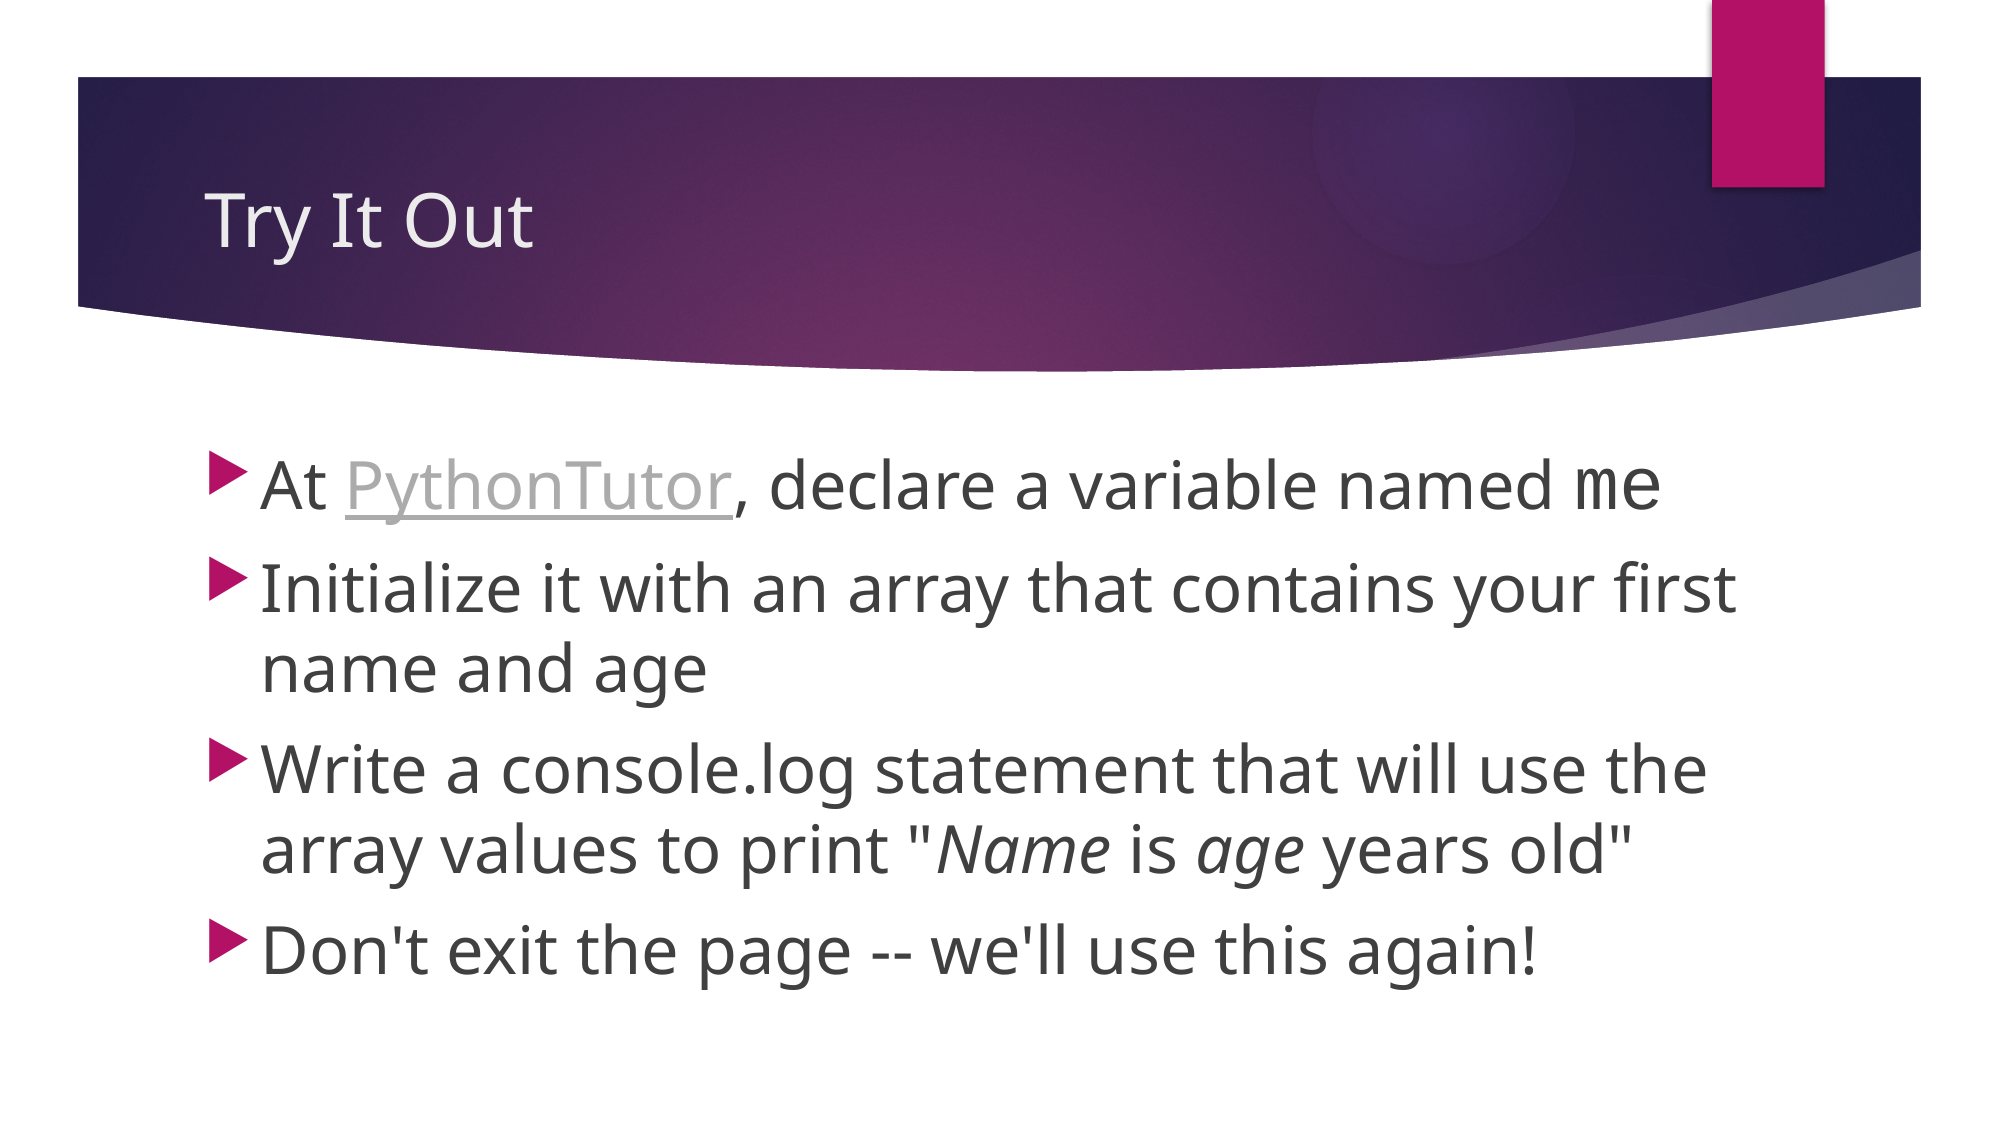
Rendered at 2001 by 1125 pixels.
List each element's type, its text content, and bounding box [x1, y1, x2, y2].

title Try It Out [189, 159, 1627, 276]
list At PythonTutor, declare a variable named me Initialize it with an array that contains your first name and age Write a console.log statement that will use the array values to print "Name is age years old" Don't exit the page -- we'll use this again! [189, 427, 1899, 988]
